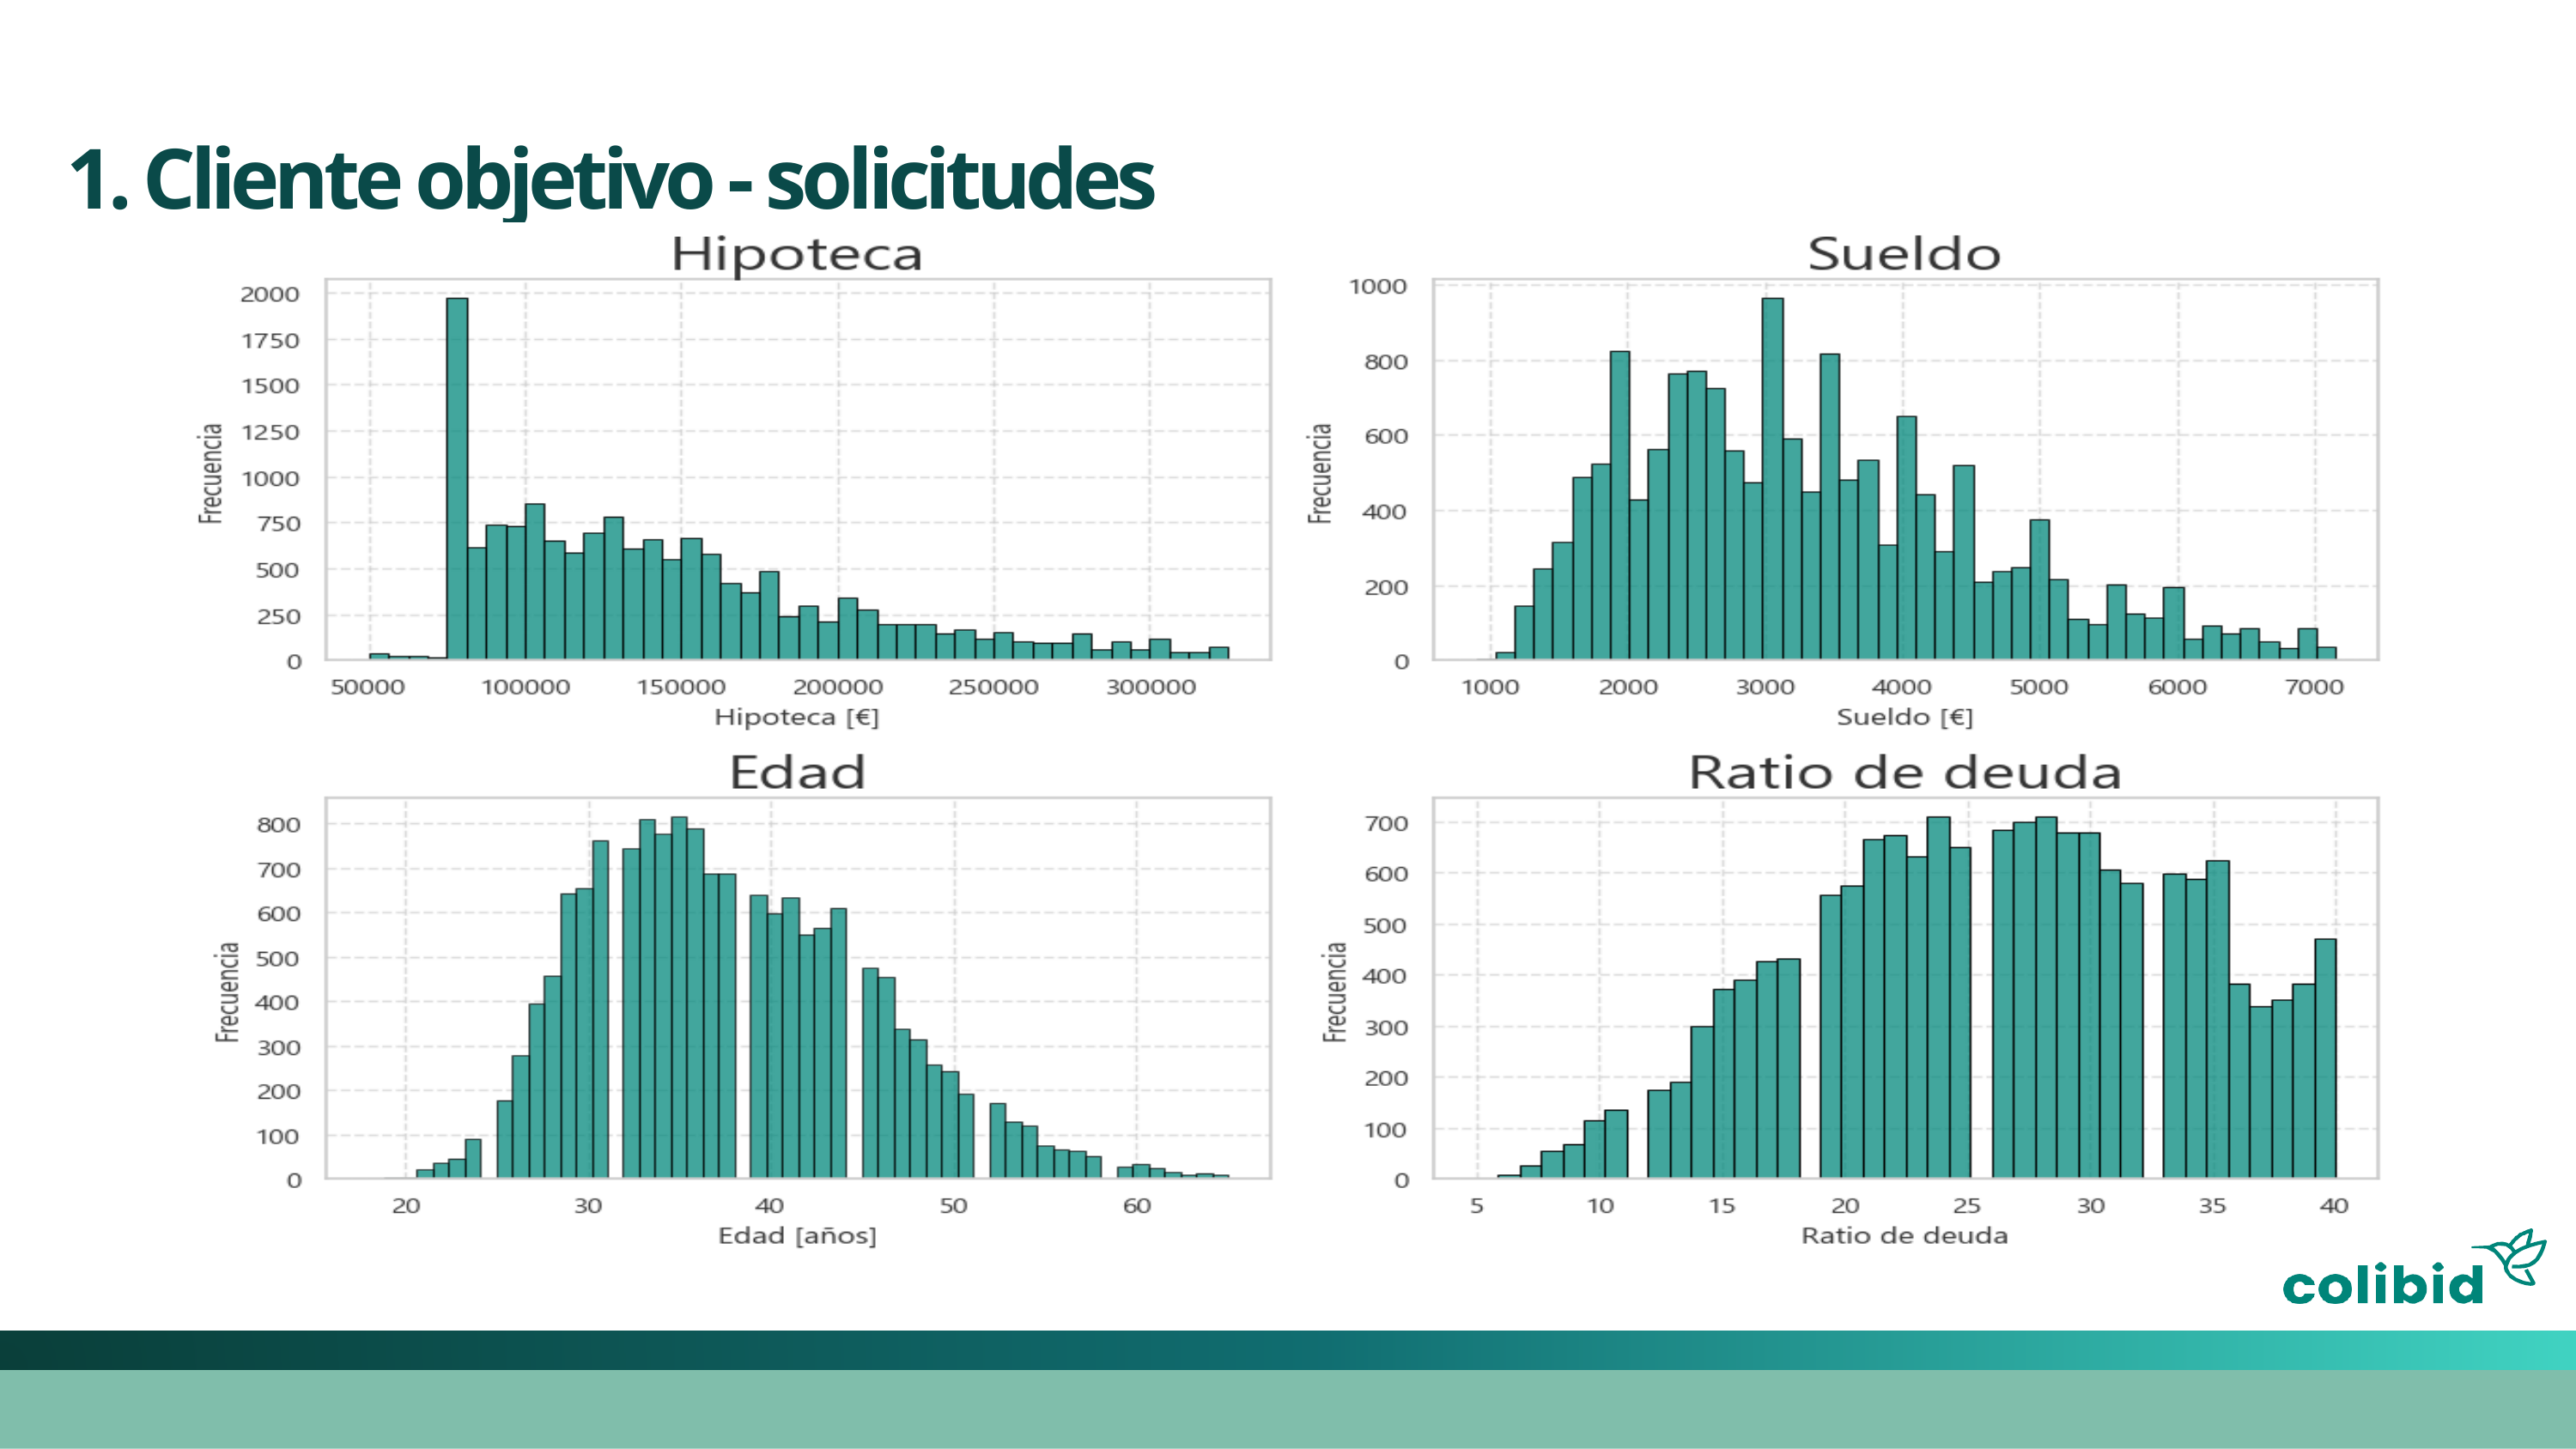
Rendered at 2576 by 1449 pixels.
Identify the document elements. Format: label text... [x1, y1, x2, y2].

text_box [2433, 1274, 2443, 1304]
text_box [2283, 1274, 2352, 1304]
text_box [2376, 1274, 2386, 1304]
text_box [2358, 1270, 2368, 1304]
text_box [2471, 1240, 2548, 1286]
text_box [0, 1331, 2576, 1449]
picture [2506, 1228, 2533, 1247]
picture [178, 222, 2397, 1261]
text_box [2449, 1265, 2482, 1304]
text_box [2432, 1262, 2444, 1272]
text_box [2394, 1270, 2427, 1304]
title 1. Cliente objetivo - solicitudes [64, 124, 1216, 368]
